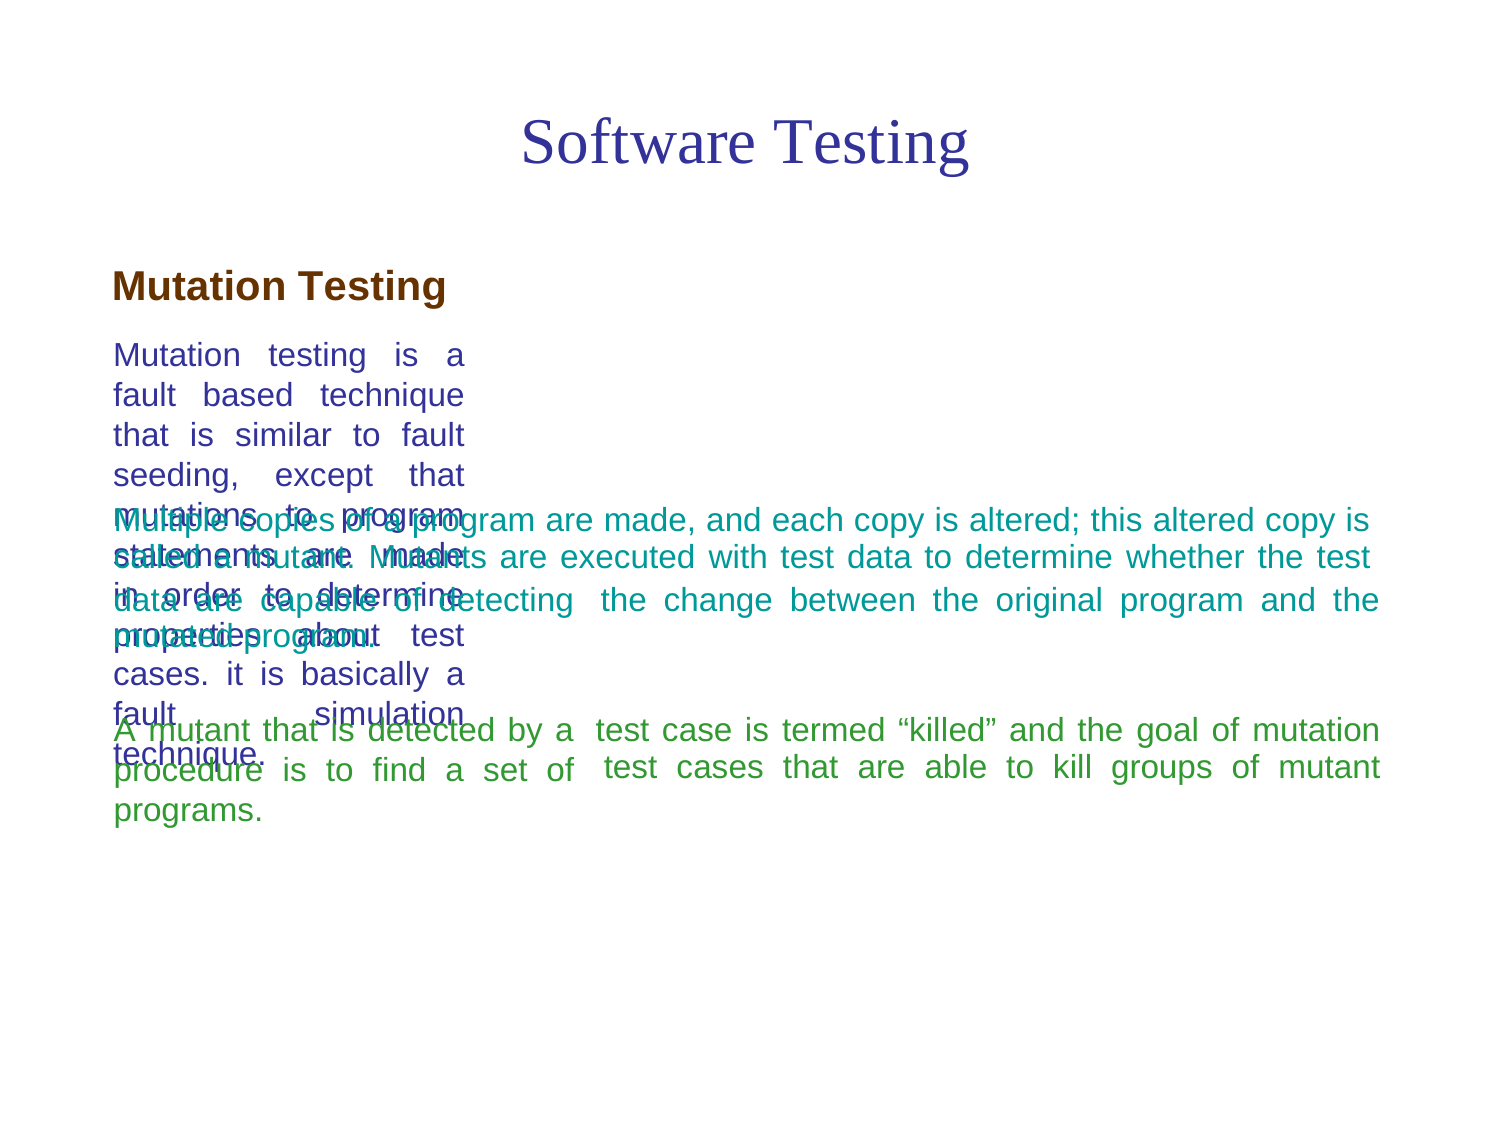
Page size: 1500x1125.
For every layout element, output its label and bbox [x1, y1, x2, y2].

text_box [593, 712, 1404, 790]
text_box [111, 582, 591, 660]
text_box [109, 266, 1402, 454]
text_box [111, 712, 591, 830]
text_box [598, 582, 1404, 620]
text_box [111, 503, 1404, 580]
text_box [518, 114, 1034, 192]
